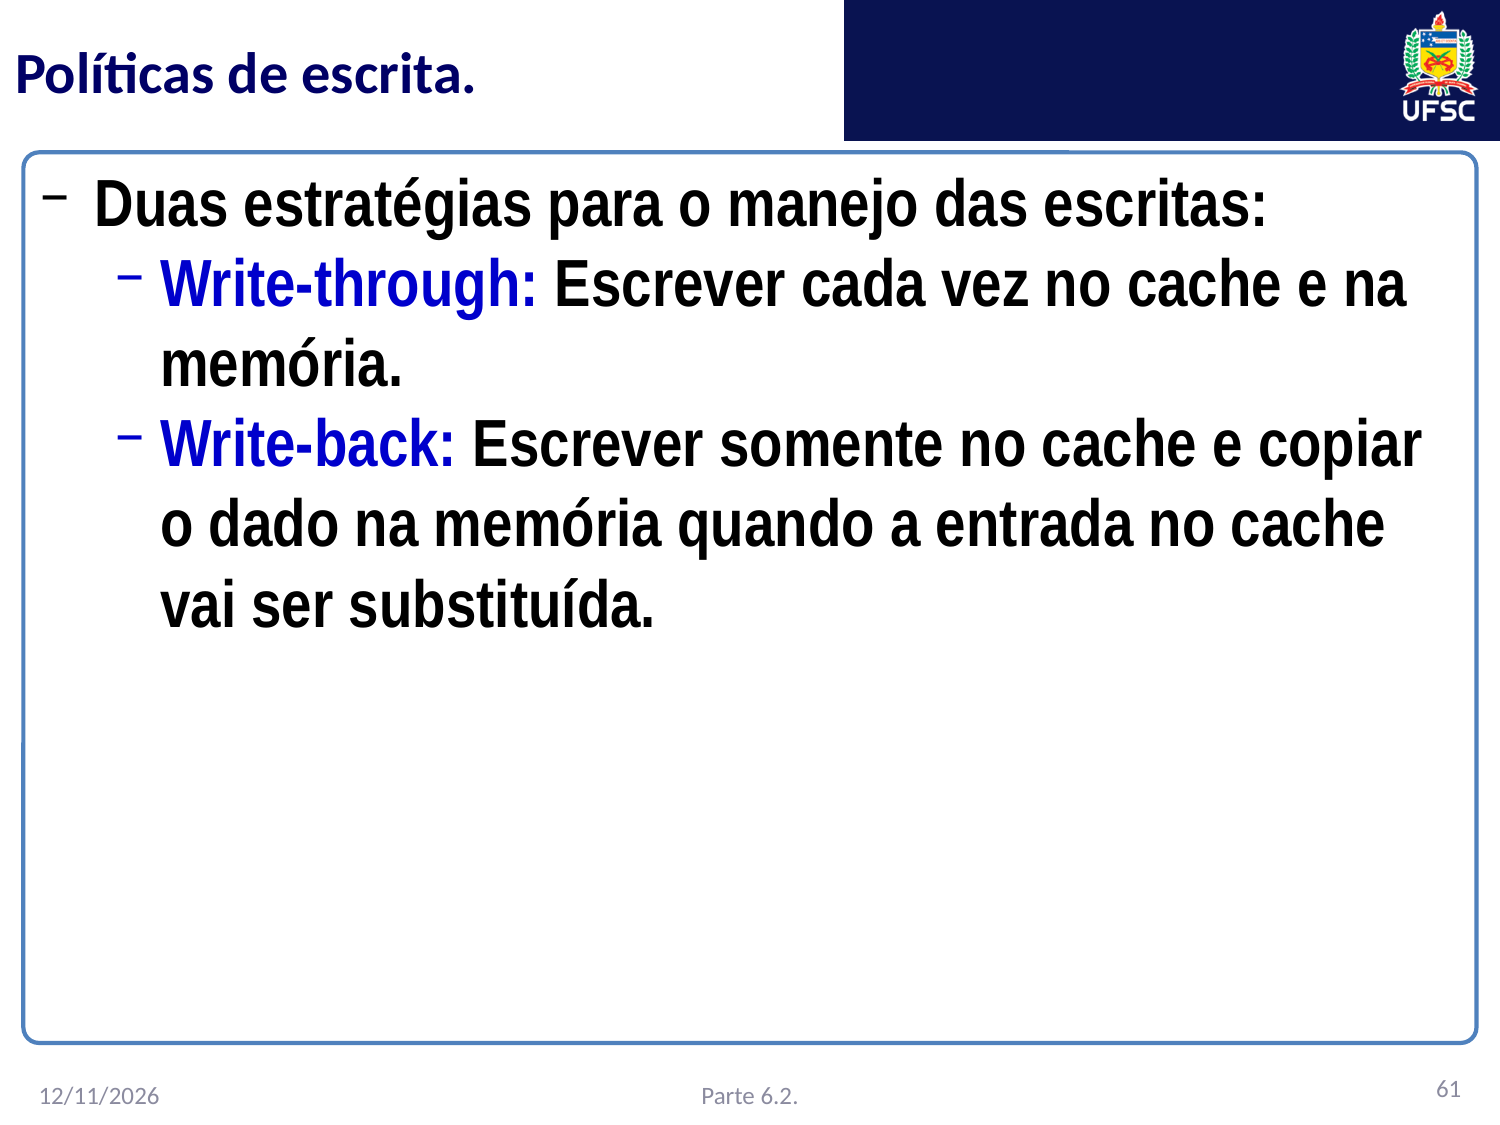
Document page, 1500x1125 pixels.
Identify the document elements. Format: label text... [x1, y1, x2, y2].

picture [844, 0, 1500, 141]
footer Parte 6.2. [512, 1065, 988, 1125]
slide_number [23, 1065, 374, 1125]
text_box Duas estratégias para o manejo das escritas: Write-through: Escrever cada vez no cache e na memória. Write-back: Escrever somente no cache e copiar o dado na memória quando a entrada no cache vai ser substituída. [23, 152, 1477, 1043]
title Políticas de escrita. [0, 0, 844, 141]
slide_number 61 [1126, 1057, 1477, 1118]
